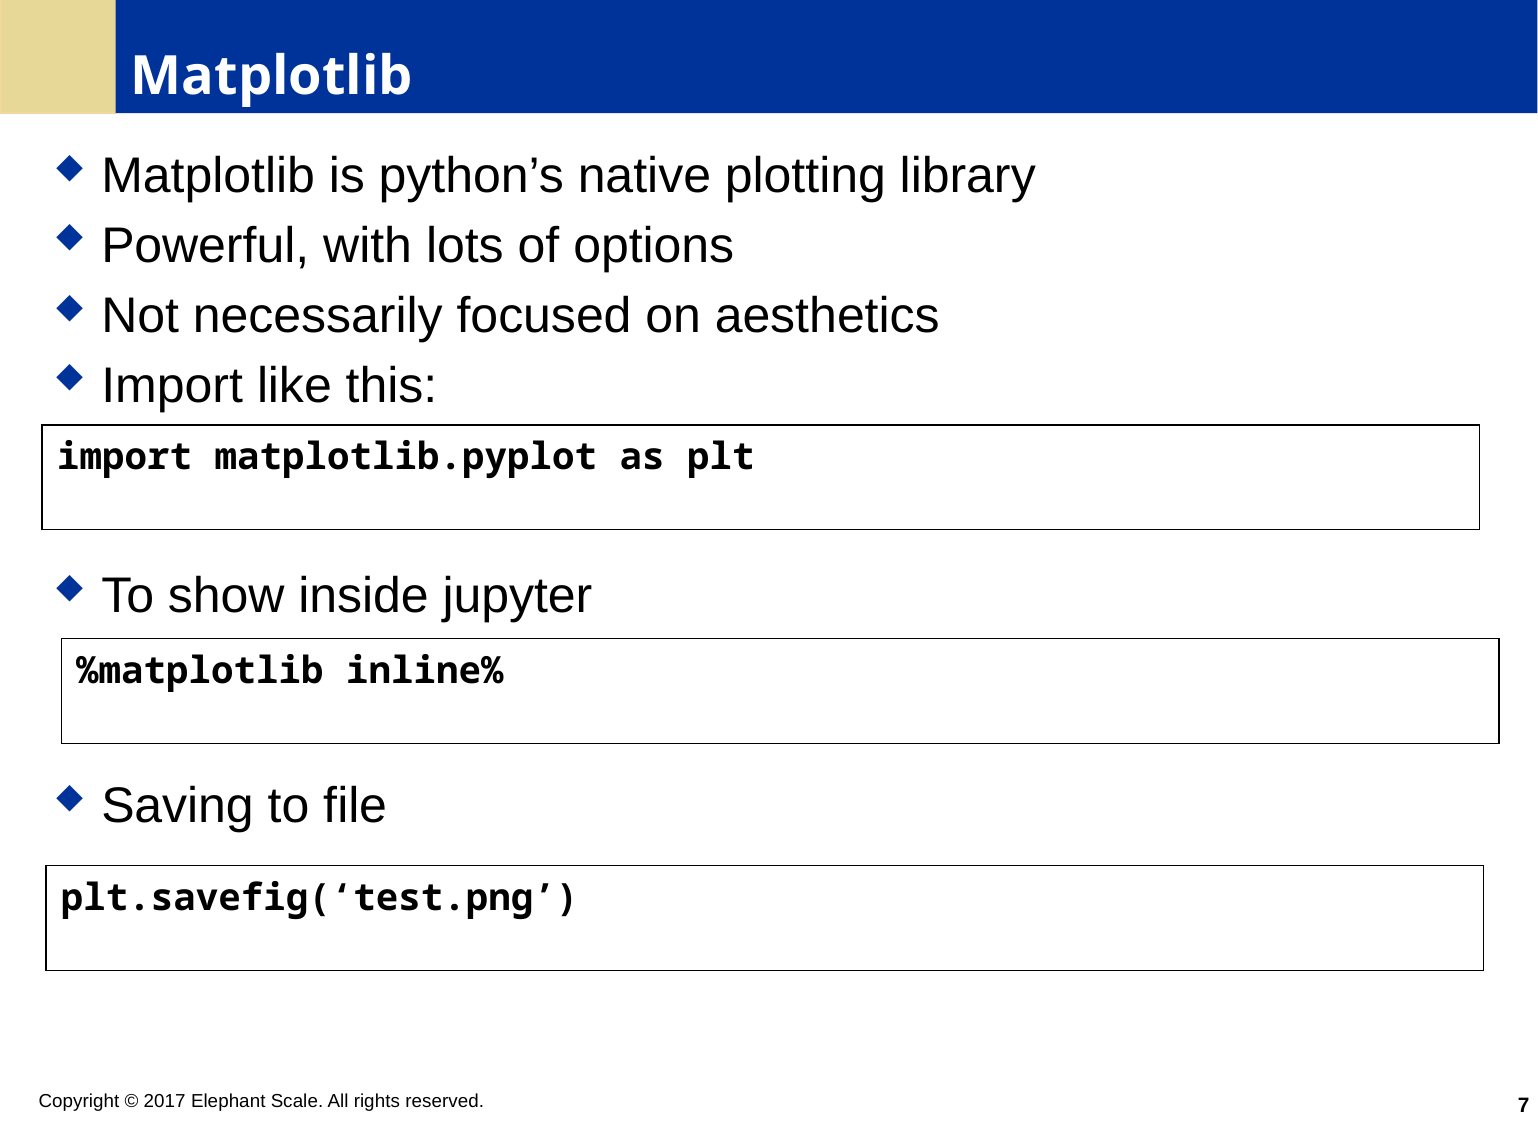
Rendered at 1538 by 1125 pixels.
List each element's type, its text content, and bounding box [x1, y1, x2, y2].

list Matplotlib is python’s native plotting library Powerful, with lots of options Not necessarily focused on aesthetics Import like this: To show inside jupyter Saving to file [38, 134, 1500, 1061]
text_box plt.savefig(‘test.png’) [46, 865, 1484, 971]
text_box %matplotlib inline% [61, 638, 1499, 744]
picture [0, 0, 115, 114]
title Matplotlib [115, 0, 1538, 114]
slide_number 7 [1439, 1079, 1530, 1117]
footer Copyright © 2017 Elephant Scale. All rights reserved. [38, 1088, 932, 1112]
text_box import matplotlib.pyplot as plt [42, 424, 1480, 530]
